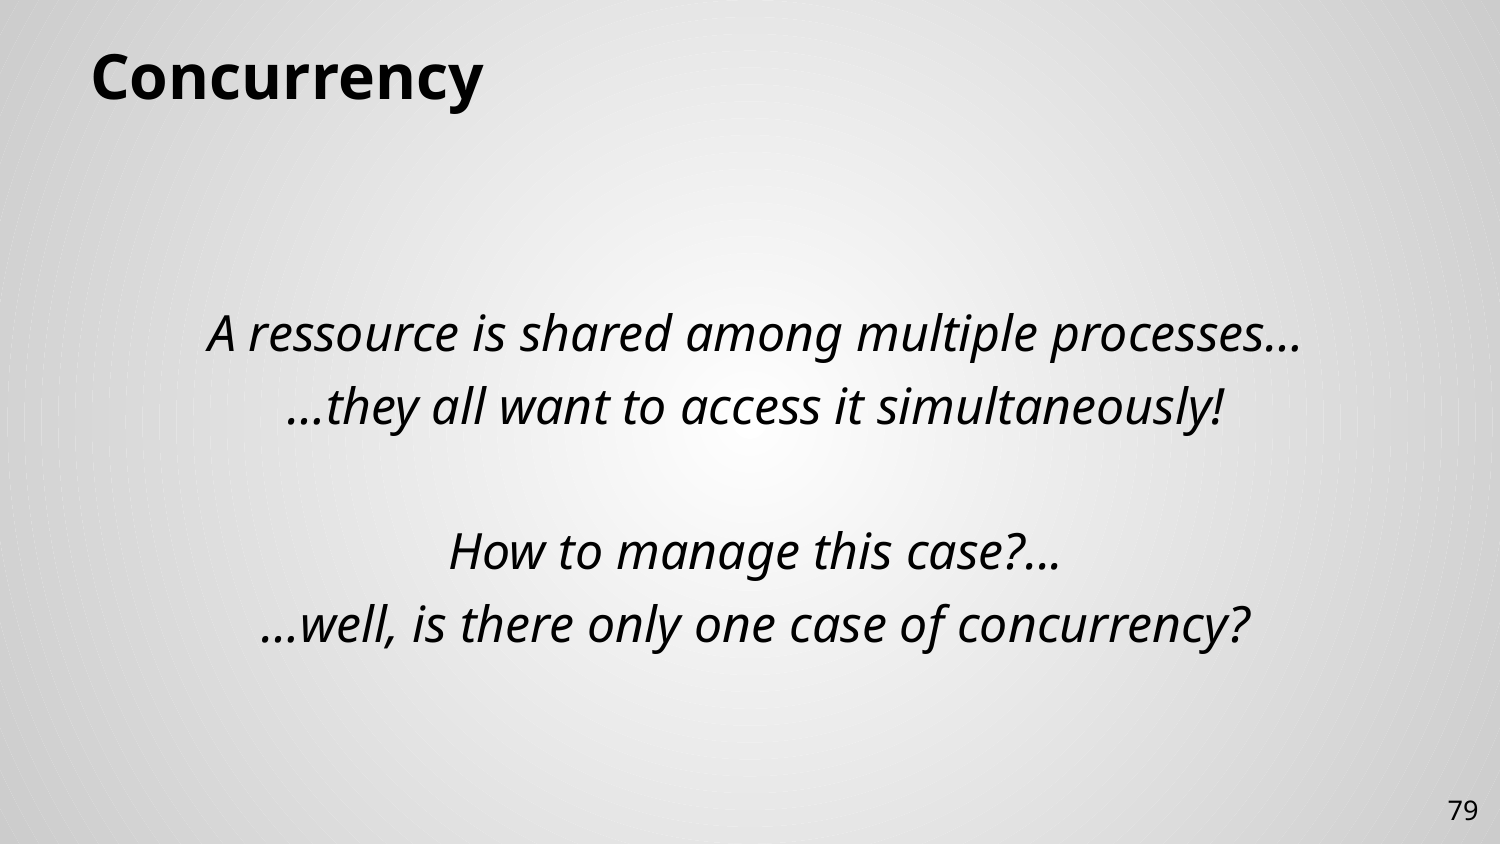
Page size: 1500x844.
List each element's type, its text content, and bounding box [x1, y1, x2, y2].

title Concurrency [75, 33, 1425, 128]
list A ressource is shared among multiple processes… …they all want to access it simultaneously! How to manage this case?... …well, is there only one case of concurrency? [75, 145, 1425, 808]
slide_number 79 [1403, 779, 1494, 844]
